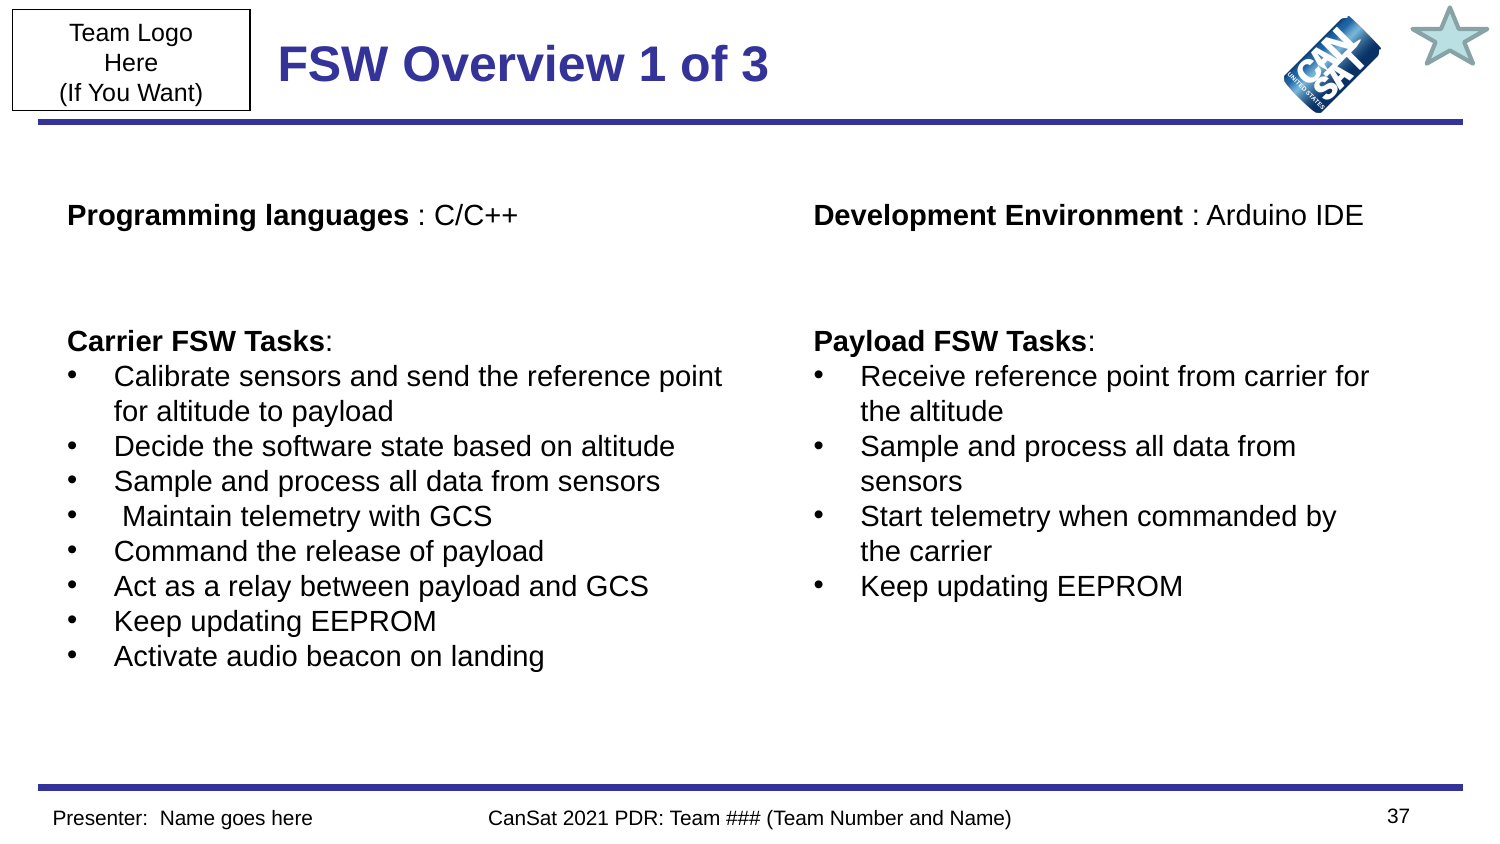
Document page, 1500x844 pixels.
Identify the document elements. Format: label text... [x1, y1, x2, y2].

text_box Presenter: Name goes here [37, 796, 413, 827]
text_box Payload FSW Tasks: Receive reference point from carrier for the altitude Sample and process all data from sensors Start telemetry when commanded by the carrier Keep updating EEPROM [798, 315, 1399, 610]
text_box Development Environment : Arduino IDE [798, 188, 1381, 239]
title FSW Overview 1 of 3 [262, 9, 1238, 113]
text_box Carrier FSW Tasks: Calibrate sensors and send the reference point for altitude to payload Decide the software state based on altitude Sample and process all data from sensors Maintain telemetry with GCS Command the release of payload Act as a relay between payload and GCS Keep updating EEPROM Activate audio beacon on landing [50, 313, 752, 681]
footer CanSat 2021 PDR: Team ### (Team Number and Name) [450, 796, 1050, 827]
slide_number 37 [1312, 794, 1425, 825]
text_box Programming languages : C/C++ [52, 188, 545, 239]
picture [1284, 16, 1381, 113]
text_box [1412, 7, 1488, 64]
